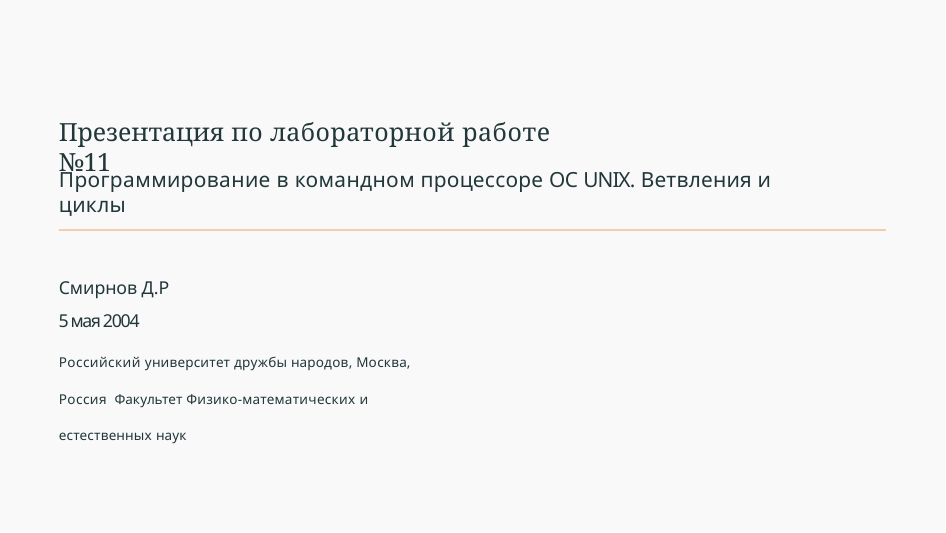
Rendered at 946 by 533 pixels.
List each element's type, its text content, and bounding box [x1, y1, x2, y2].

text_box Программирование в командном процессоре ОС UNIX. Ветвления и циклы [56, 164, 793, 217]
text_box Смирнов Д.Р 5 мая 2004 Российский университет дружбы народов, Москва, Россия Факультет Физико-математических и естественных наук [56, 262, 442, 444]
title Презентация по лабораторной работе №11 [56, 114, 573, 164]
text_box [0, 0, 945, 532]
